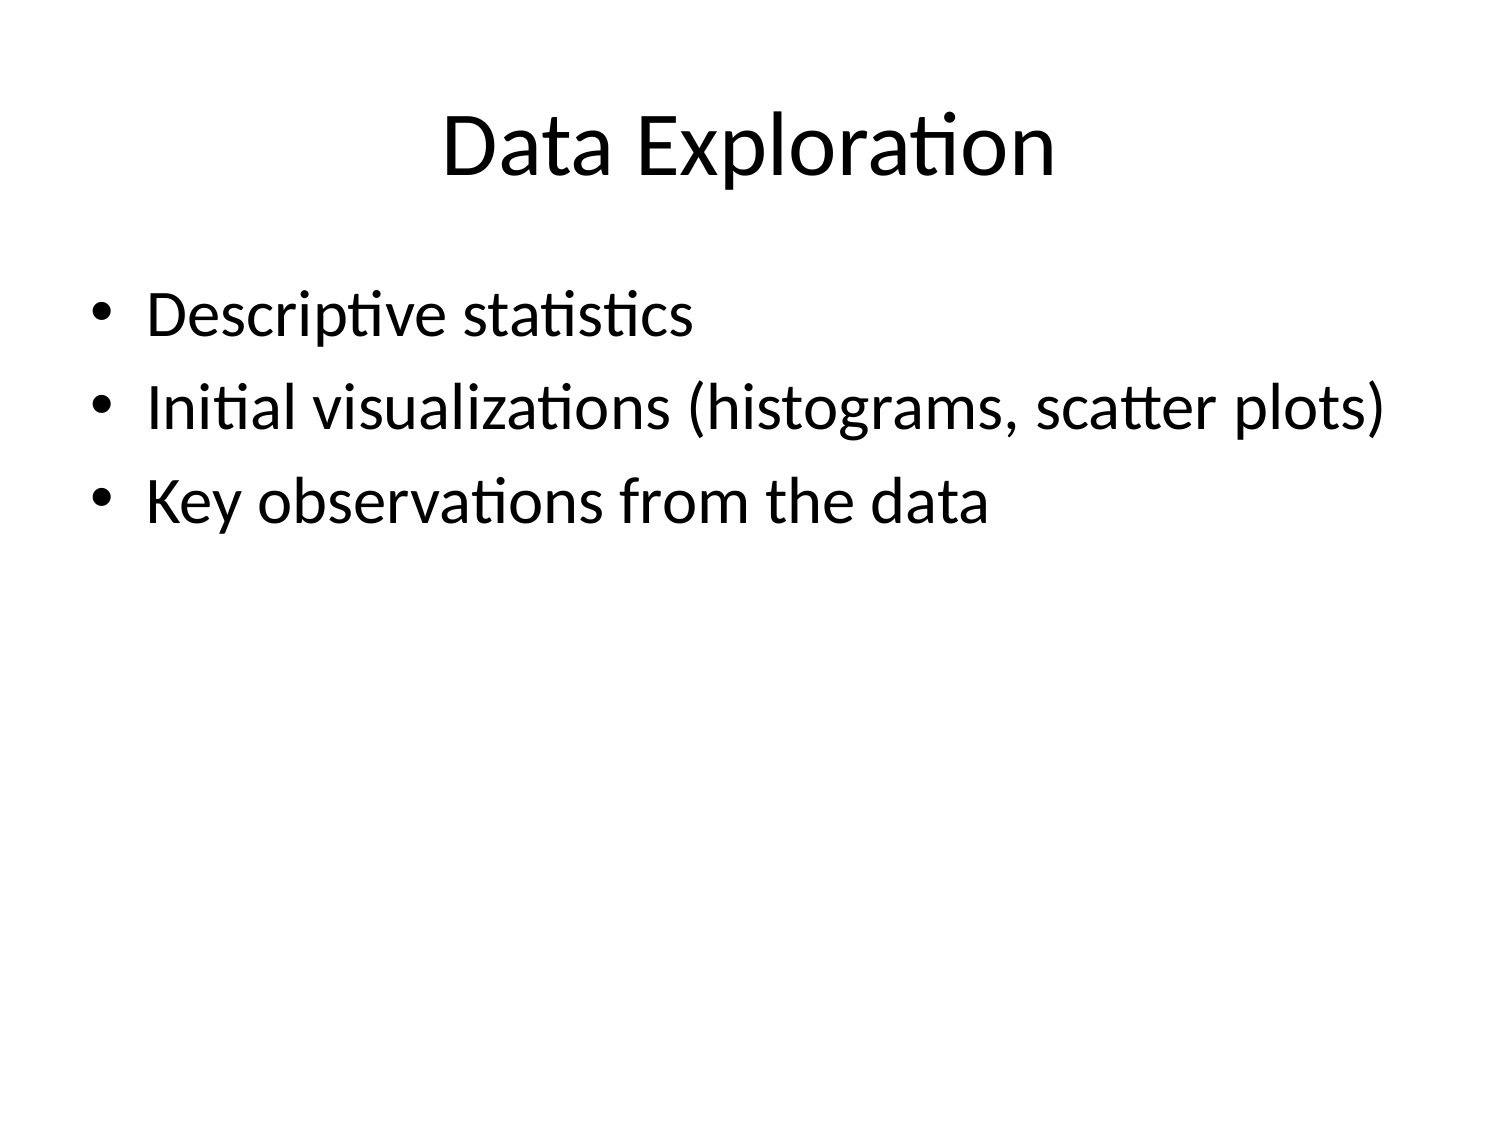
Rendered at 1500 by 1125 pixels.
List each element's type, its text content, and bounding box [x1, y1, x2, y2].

title Data Exploration [75, 45, 1425, 233]
list Descriptive statistics Initial visualizations (histograms, scatter plots) Key observations from the data [75, 262, 1425, 1005]
